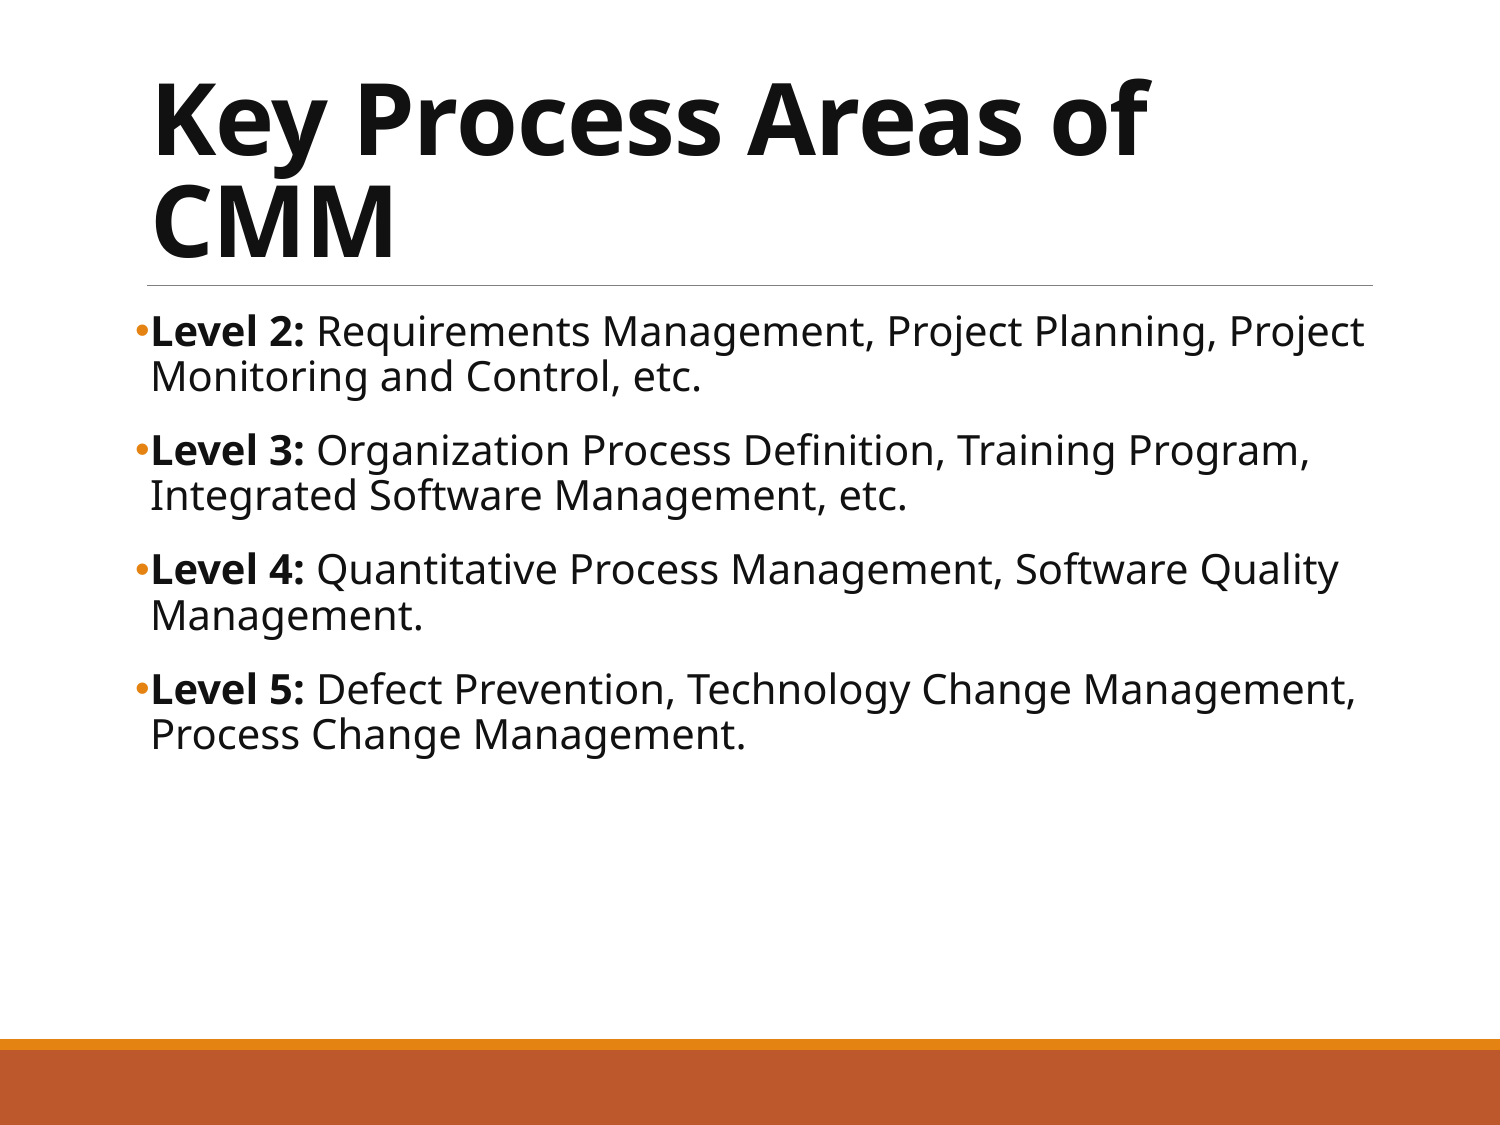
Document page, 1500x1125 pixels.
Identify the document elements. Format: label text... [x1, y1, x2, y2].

list Level 2: Requirements Management, Project Planning, Project Monitoring and Control, etc. Level 3: Organization Process Definition, Training Program, Integrated Software Management, etc. Level 4: Quantitative Process Management, Software Quality Management. Level 5: Defect Prevention, Technology Change Management, Process Change Management. [135, 302, 1373, 963]
title Key Process Areas of CMM [135, 47, 1373, 285]
